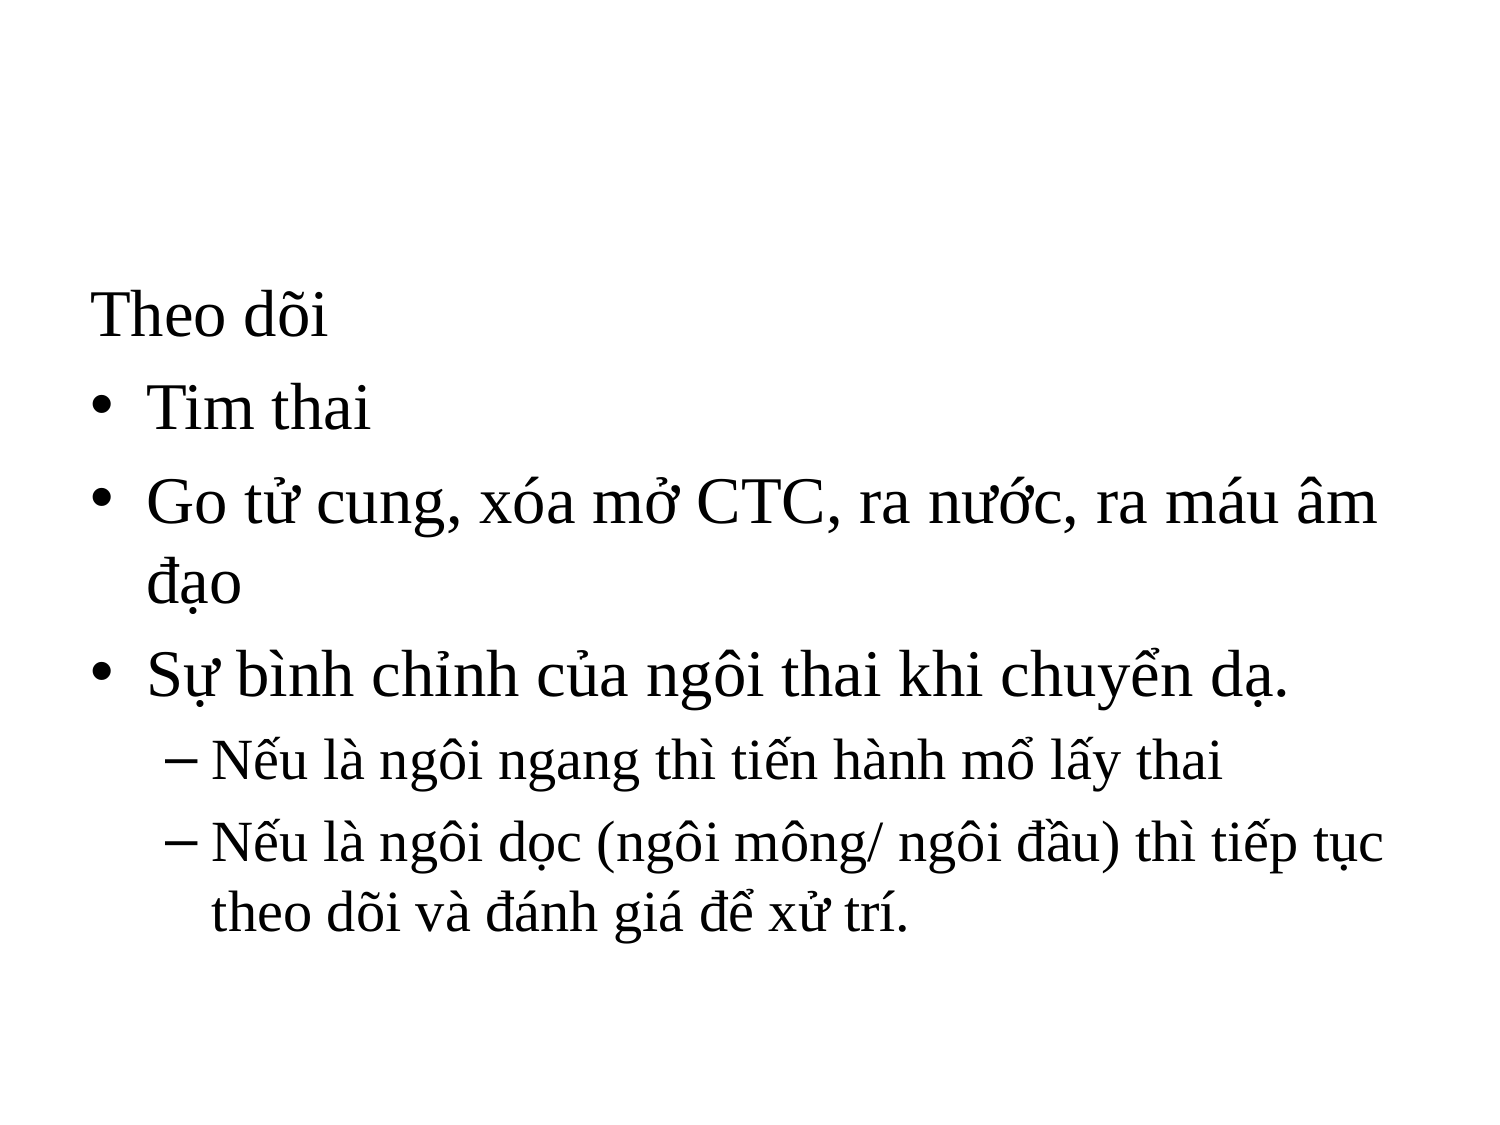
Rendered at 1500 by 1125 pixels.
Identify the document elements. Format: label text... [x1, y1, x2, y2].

list Theo dõi Tim thai Go tử cung, xóa mở CTC, ra nước, ra máu âm đạo Sự bình chỉnh của ngôi thai khi chuyển dạ. Nếu là ngôi ngang thì tiến hành mổ lấy thai Nếu là ngôi dọc (ngôi mông/ ngôi đầu) thì tiếp tục theo dõi và đánh giá để xử trí. [75, 262, 1425, 1005]
